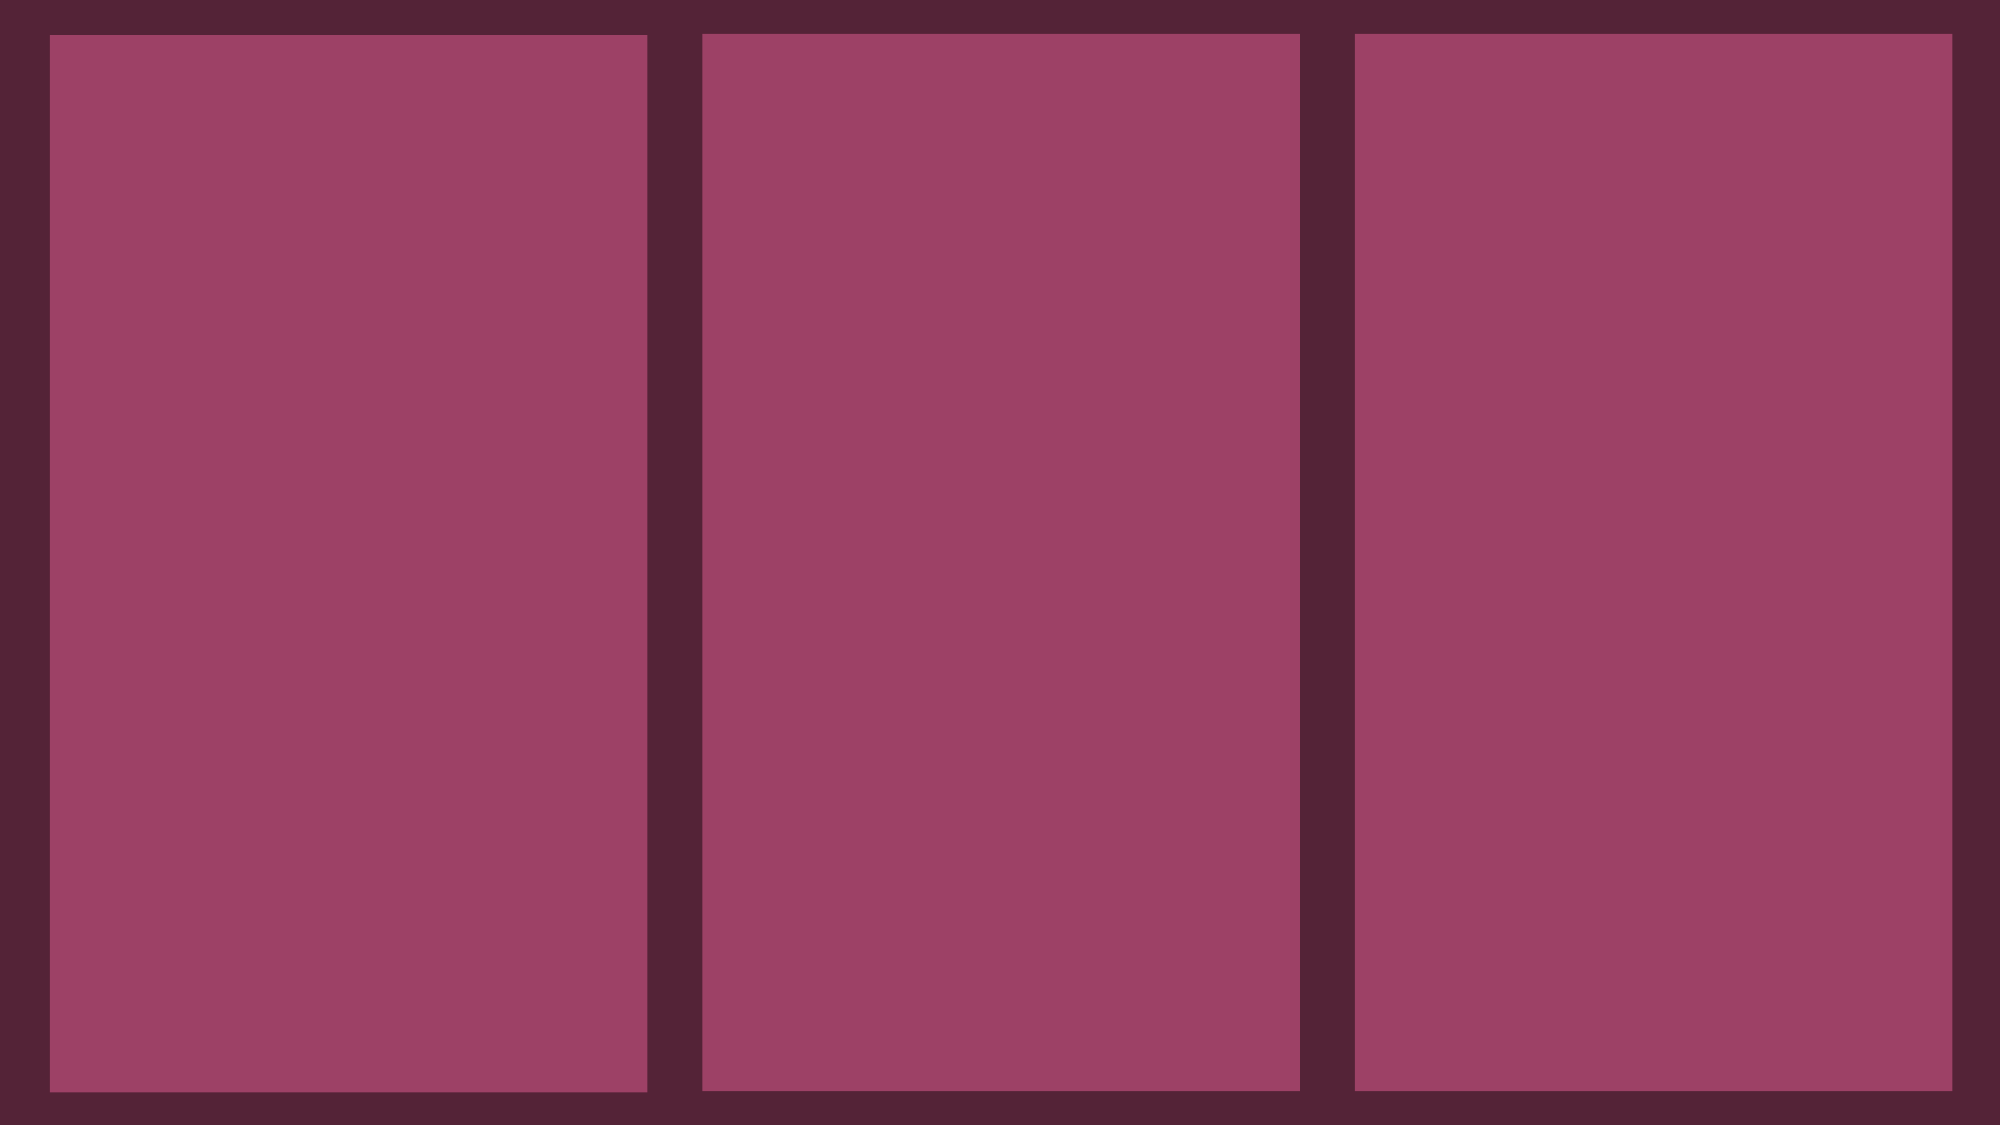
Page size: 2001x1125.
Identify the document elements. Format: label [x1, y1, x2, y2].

text_box [701, 33, 1301, 1092]
text_box [49, 34, 648, 1093]
text_box [1354, 33, 1953, 1092]
text_box [0, 0, 2000, 1125]
